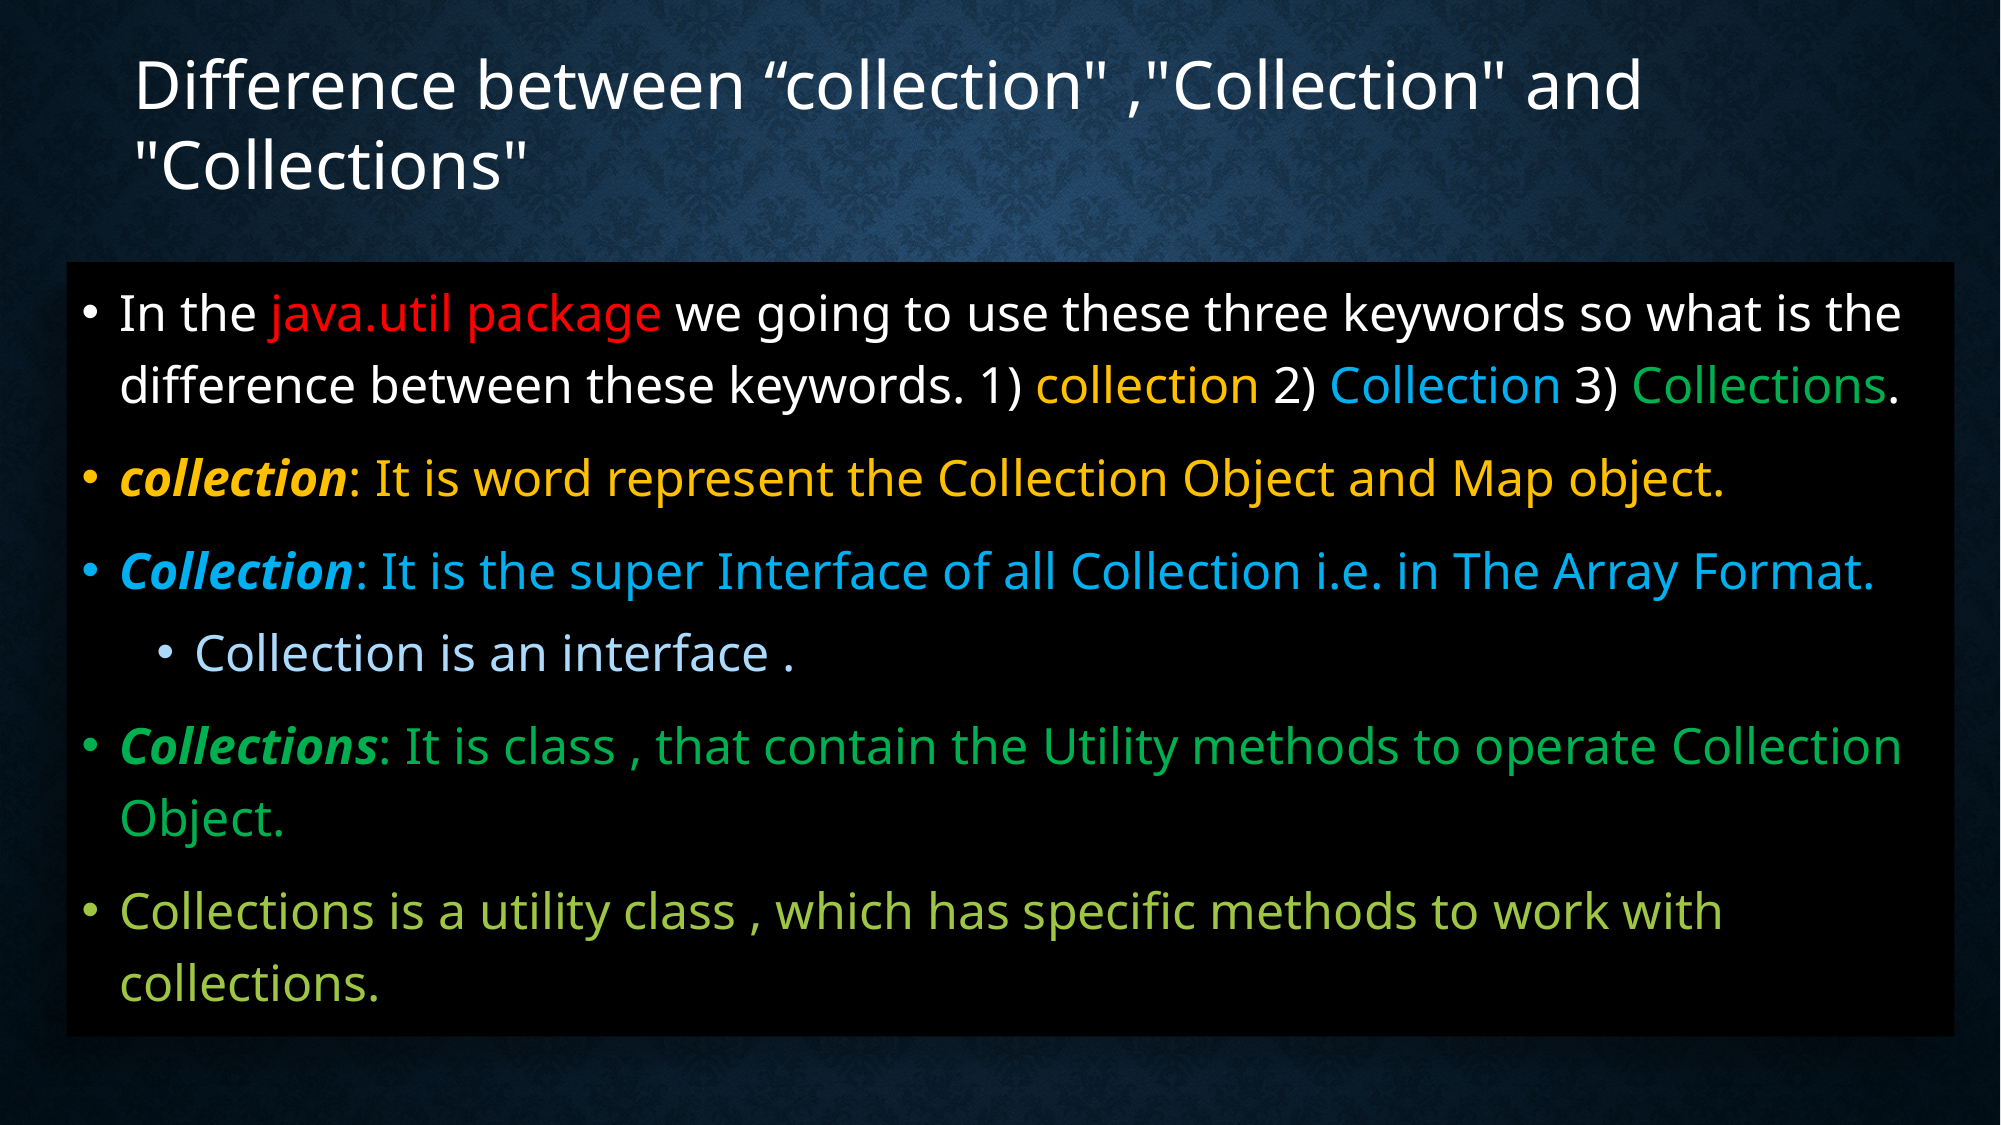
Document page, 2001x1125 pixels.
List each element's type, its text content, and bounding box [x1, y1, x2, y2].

list In the java.util package we going to use these three keywords so what is the difference between these keywords. 1) collection 2) Collection 3) Collections. collection: It is word represent the Collection Object and Map object. Collection: It is the super Interface of all Collection i.e. in The Array Format. Collection is an interface . Collections: It is class , that contain the Utility methods to operate Collection Object. Collections is a utility class , which has specific methods to work with collections. [66, 262, 1955, 1037]
text_box Difference between “collection" ,"Collection" and "Collections" [118, 35, 1903, 210]
